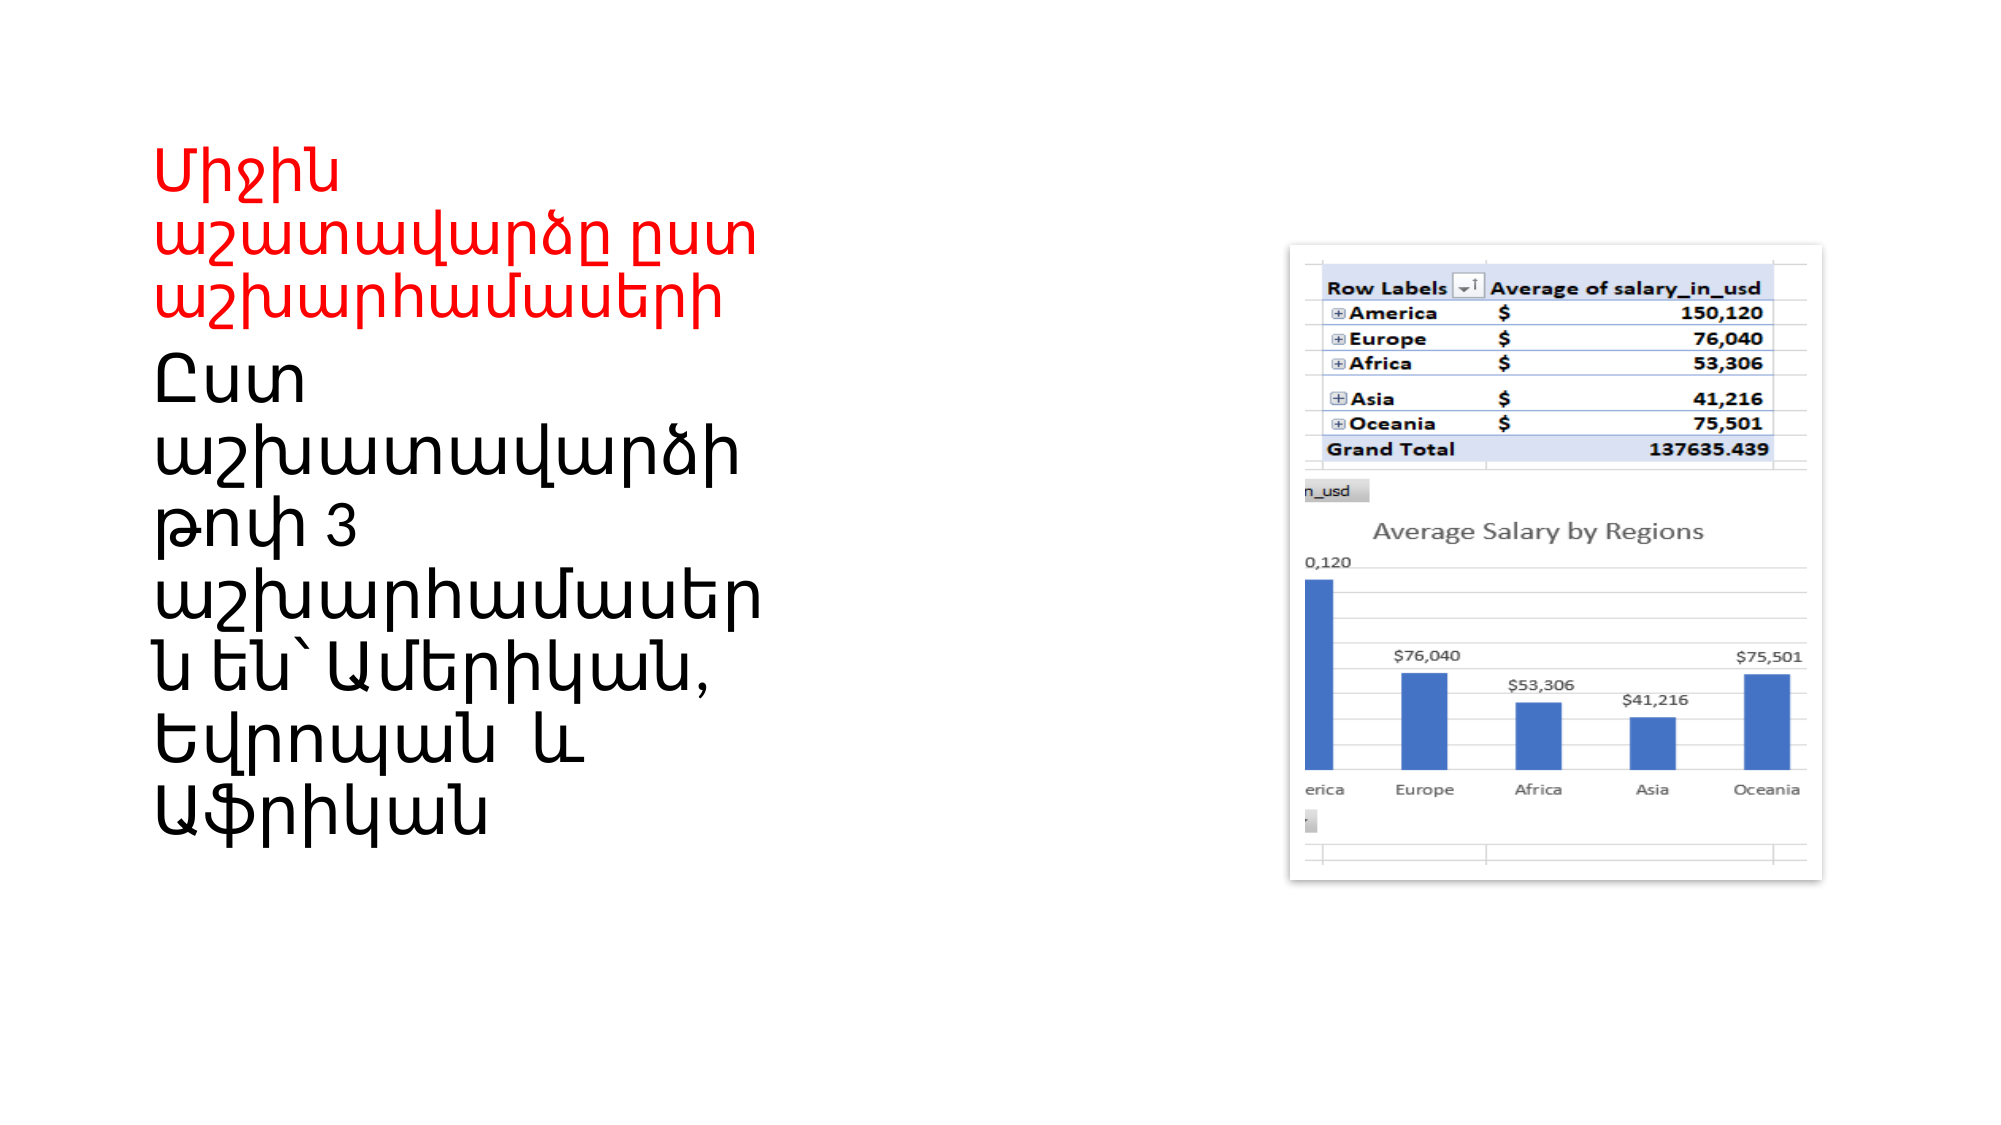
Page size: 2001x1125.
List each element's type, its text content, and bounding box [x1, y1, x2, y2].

list Ըստ աշխատավարձի թոփ 3 աշխարհամասերն են՝ Ամերիկան, Եվրոպան և Աֆրիկան [137, 337, 783, 963]
title Միջին աշատավարձը ըստ աշխարհամասերի [137, 75, 783, 337]
picture [1304, 259, 1808, 866]
